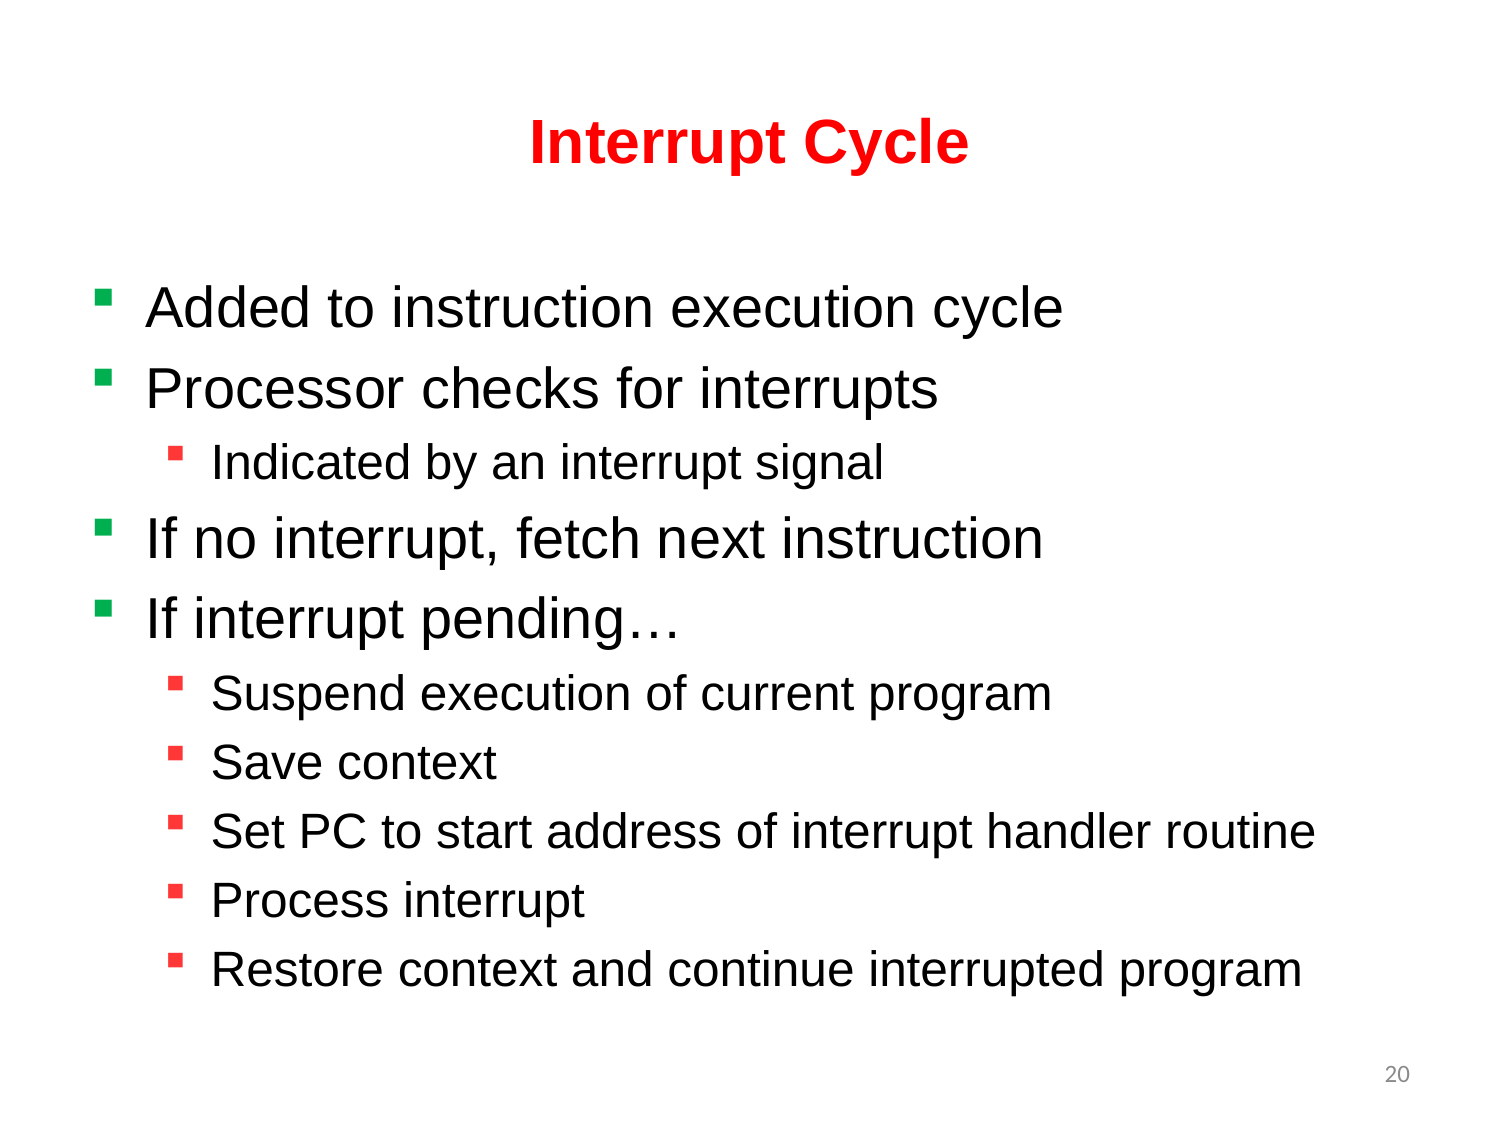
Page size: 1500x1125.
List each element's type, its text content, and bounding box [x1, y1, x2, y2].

list Added to instruction execution cycle Processor checks for interrupts Indicated by an interrupt signal If no interrupt, fetch next instruction If interrupt pending… Suspend execution of current program Save context Set PC to start address of interrupt handler routine Process interrupt Restore context and continue interrupted program [75, 262, 1425, 1005]
title Interrupt Cycle [75, 45, 1425, 233]
slide_number 20 [1074, 1042, 1425, 1103]
